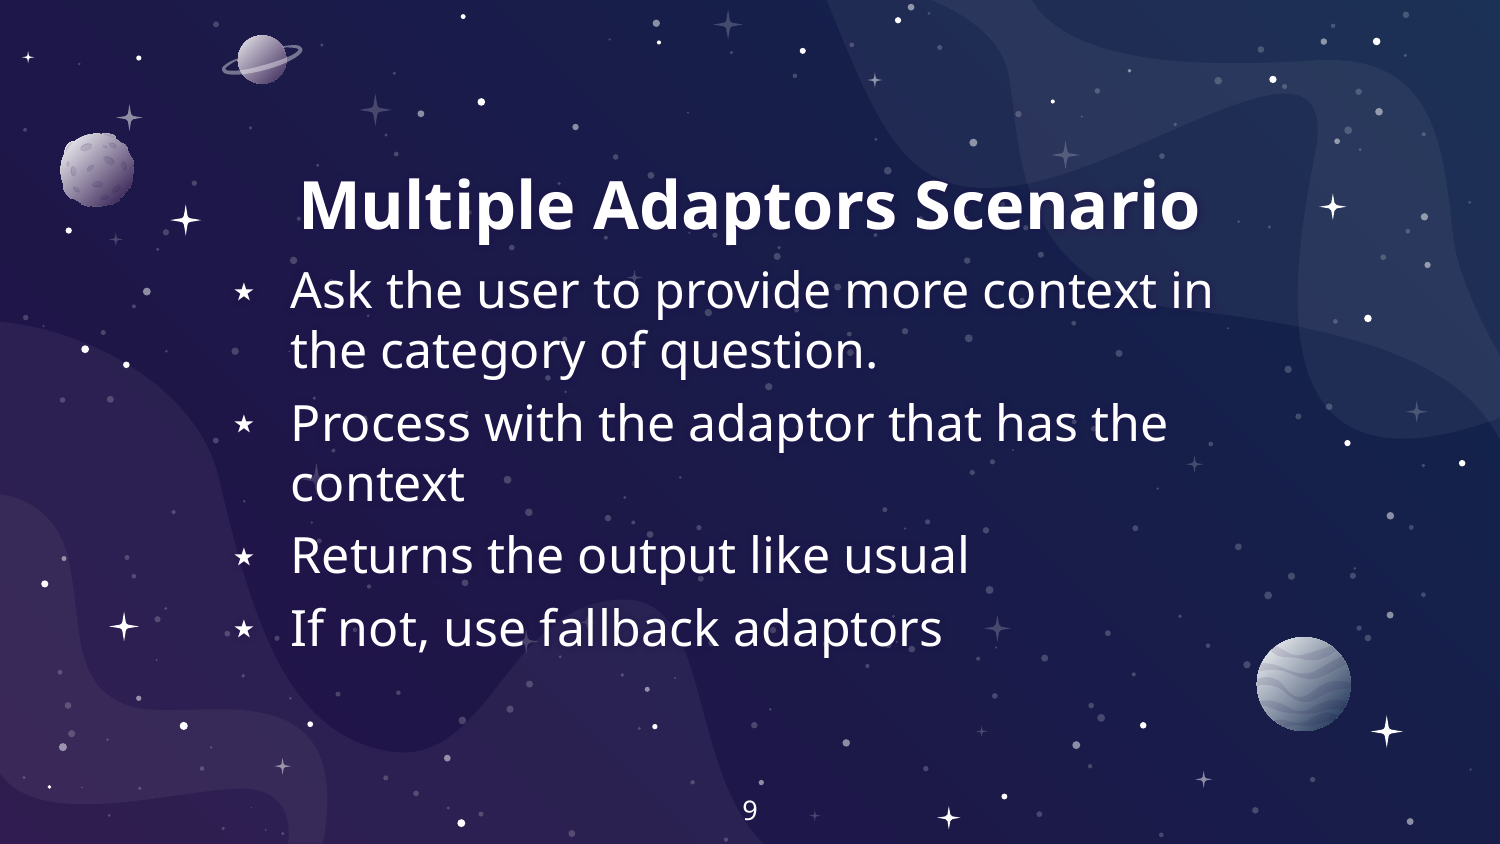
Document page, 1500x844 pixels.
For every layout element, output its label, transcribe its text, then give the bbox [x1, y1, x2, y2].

title Multiple Adaptors Scenario [215, 140, 1285, 243]
slide_number 9 [705, 779, 795, 844]
list Ask the user to provide more context in the category of question. Process with the adaptor that has the context Returns the output like usual If not, use fallback adaptors [215, 258, 1285, 701]
